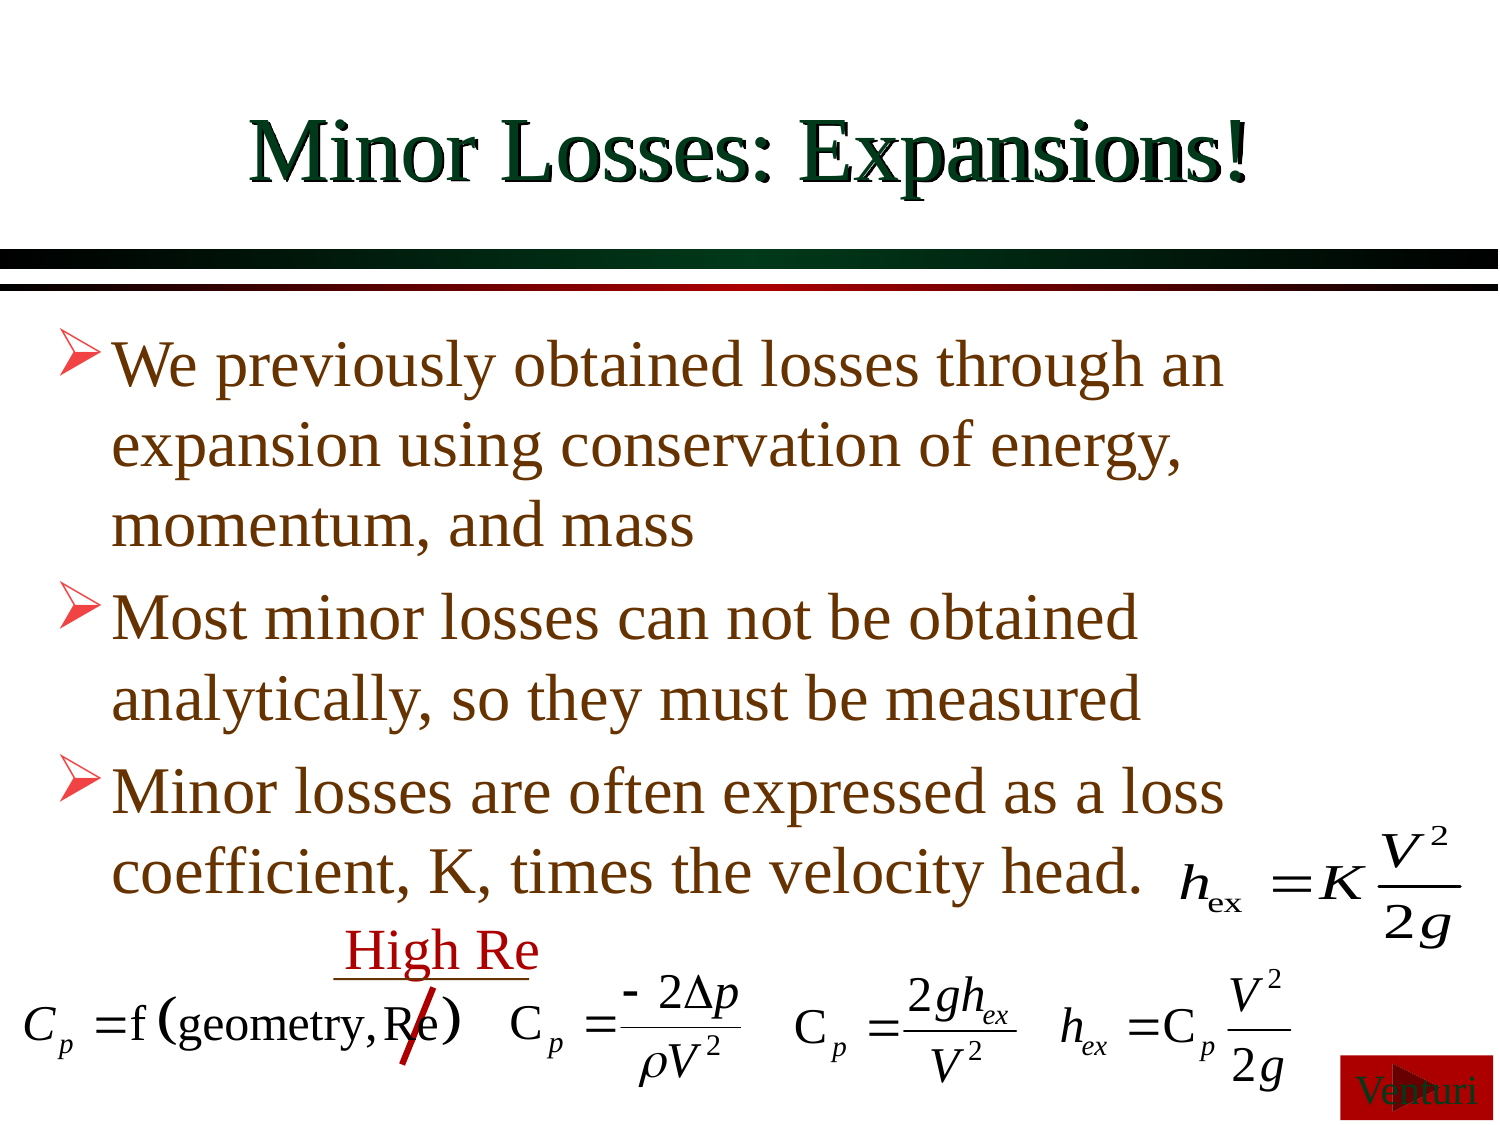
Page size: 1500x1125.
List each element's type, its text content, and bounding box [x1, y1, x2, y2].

list We previously obtained losses through an expansion using conservation of energy, momentum, and mass Most minor losses can not be obtained analytically, so they must be measured Minor losses are often expressed as a loss coefficient, K, times the velocity head. [39, 312, 1315, 988]
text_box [791, 968, 1021, 1090]
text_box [20, 992, 463, 1066]
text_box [1055, 961, 1297, 1098]
title Minor Losses: Expansions! [112, 49, 1388, 238]
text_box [506, 964, 747, 1094]
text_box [1173, 817, 1467, 954]
text_box Venturi [1340, 1055, 1494, 1121]
text_box High Re [329, 903, 555, 989]
